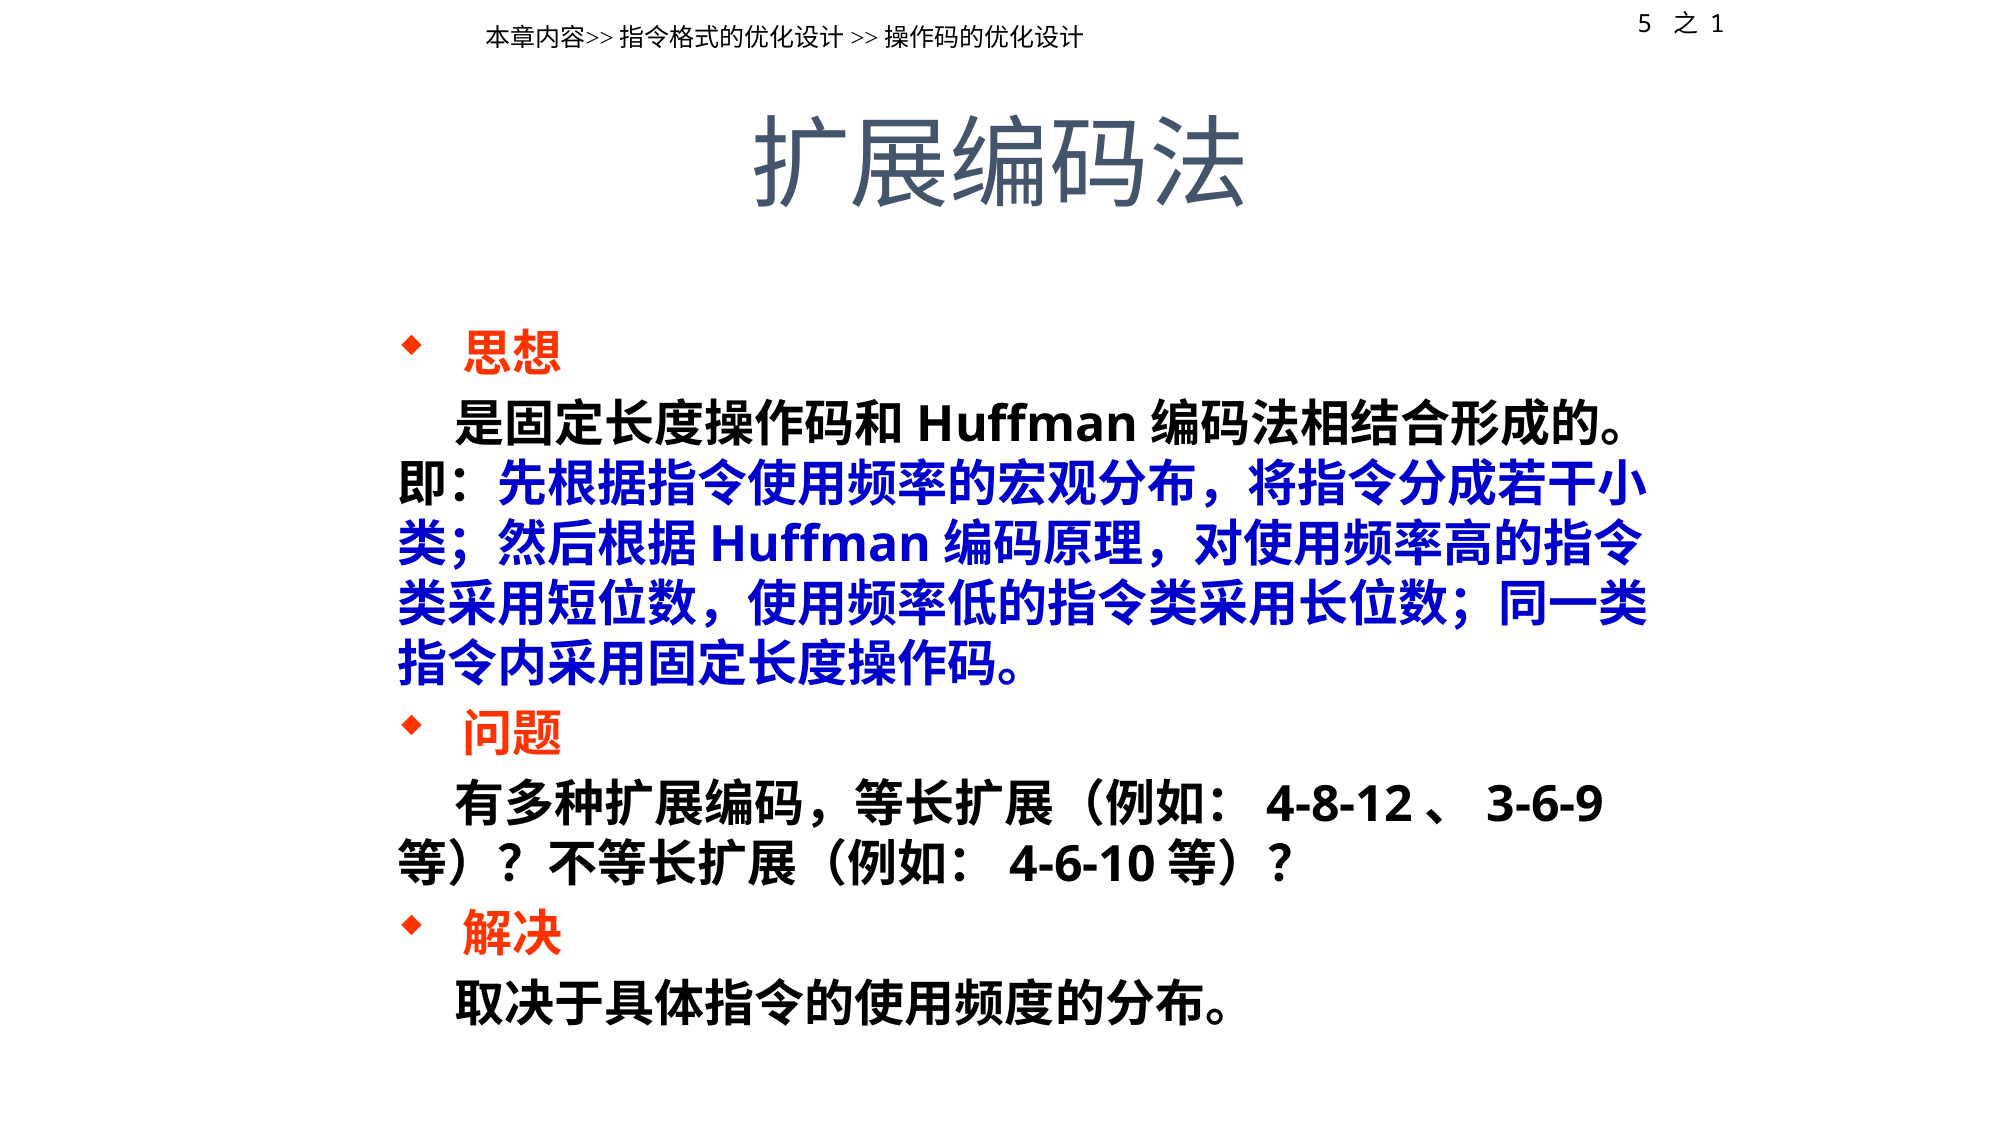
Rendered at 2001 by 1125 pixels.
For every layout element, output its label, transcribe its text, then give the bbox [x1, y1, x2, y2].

text_box 5 之 1 [1612, 0, 1750, 46]
text_box 本章内容>>指令格式的优化设计>>操作码的优化设计 [470, 14, 1713, 59]
title 扩展编码法 [137, 59, 1863, 278]
list 思想 是固定长度操作码和Huffman编码法相结合形成的。即：先根据指令使用频率的宏观分布，将指令分成若干小类；然后根据Huffman编码原理，对使用频率高的指令类采用短位数，使用频率低的指令类采用长位数；同一类指令内采用固定长度操作码。 问题 有多种扩展编码，等长扩展（例如：4-8-12、3-6-9等）？不等长扩展（例如：4-6-10等）？ 解决 取决于具体指令的使用频度的分布。 [382, 314, 1689, 1050]
